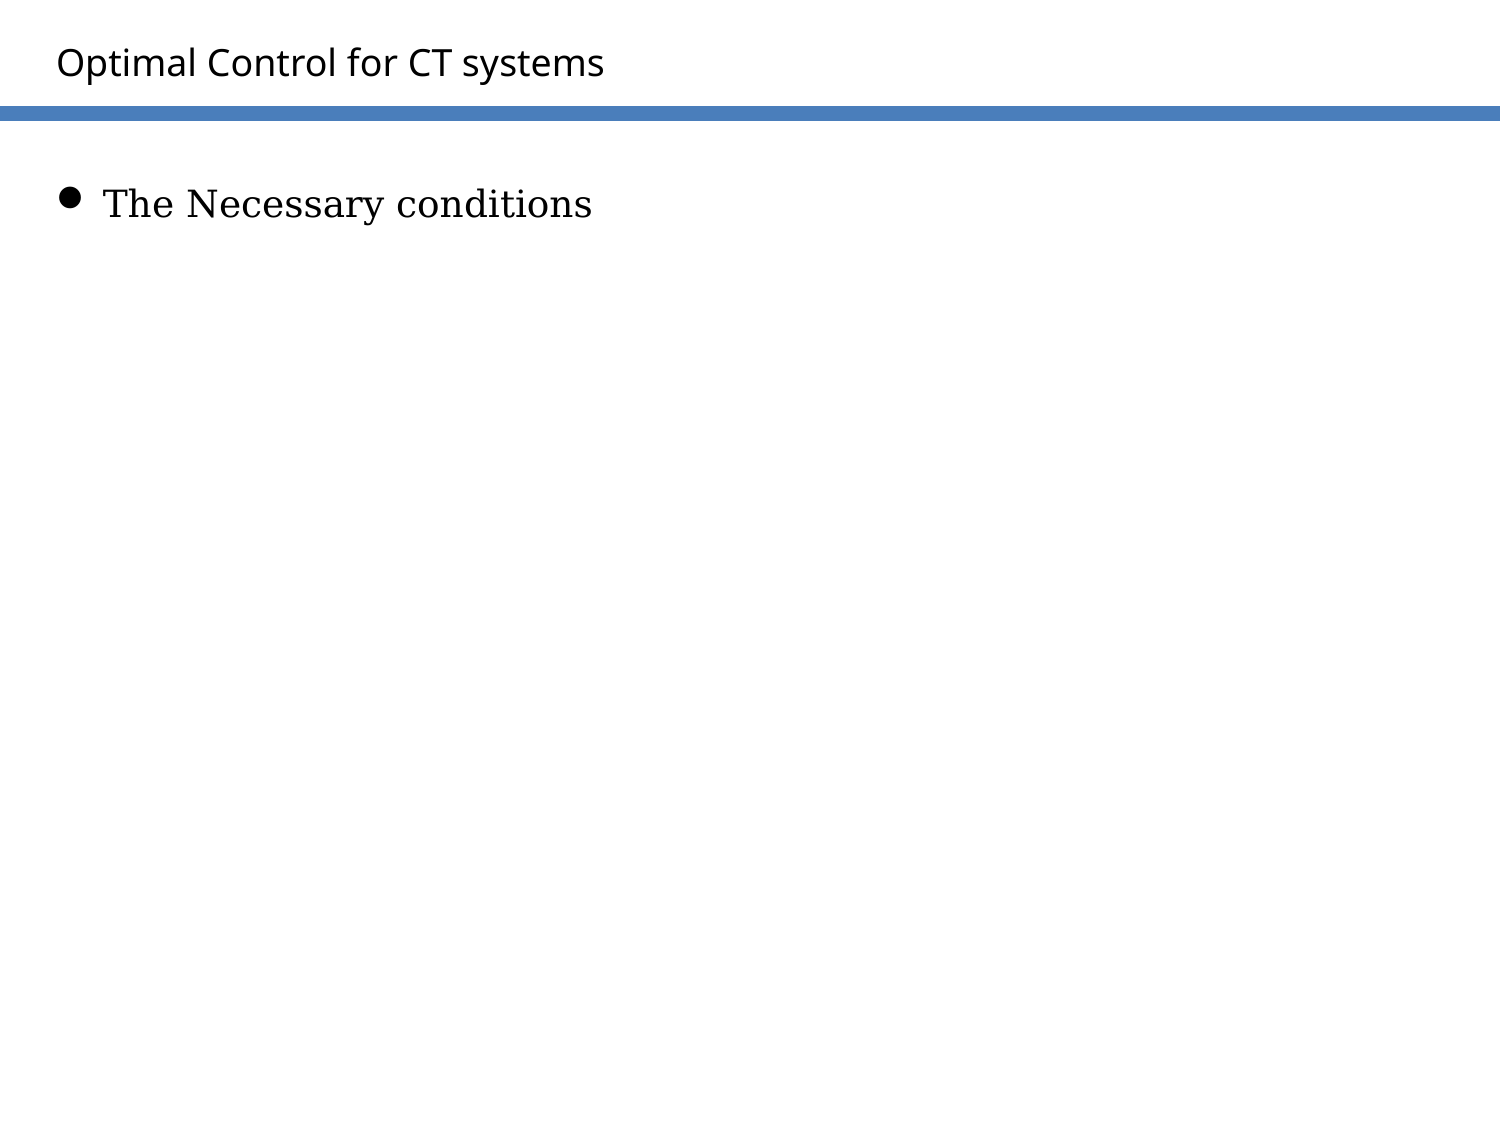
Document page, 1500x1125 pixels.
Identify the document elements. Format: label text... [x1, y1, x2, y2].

text_box Optimal Control for CT systems [41, 31, 656, 92]
